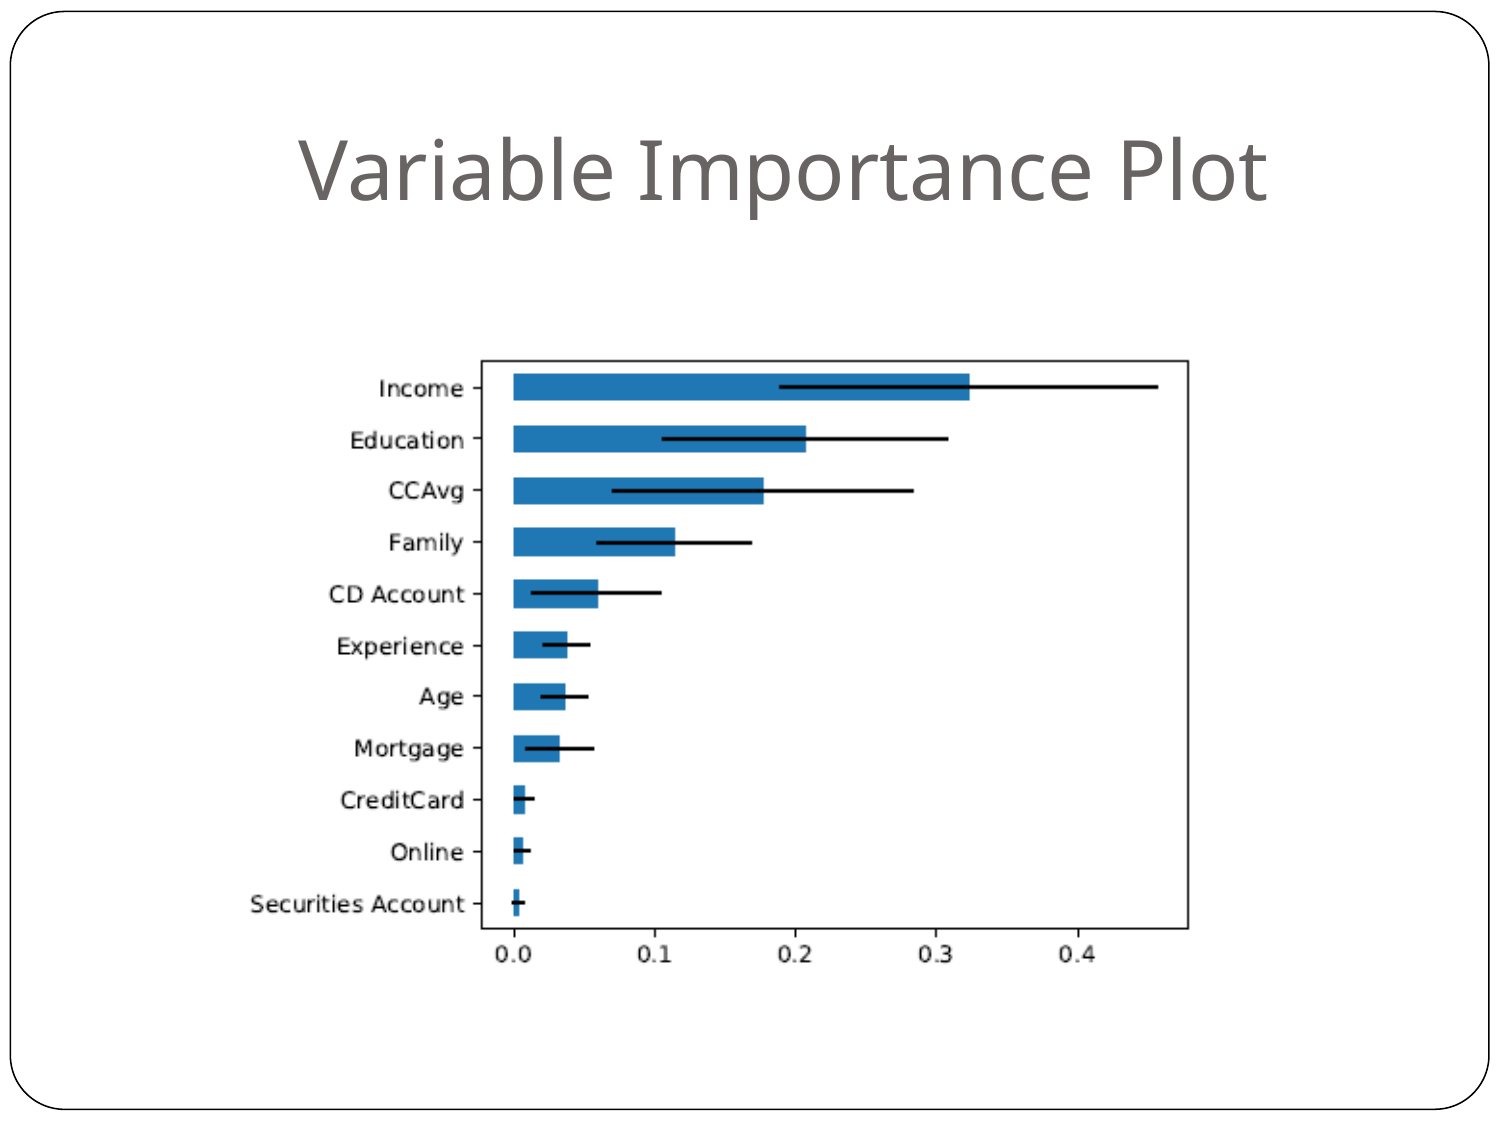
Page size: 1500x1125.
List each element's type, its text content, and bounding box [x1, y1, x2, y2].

picture [233, 324, 1228, 982]
title Variable Importance Plot [92, 45, 1476, 233]
